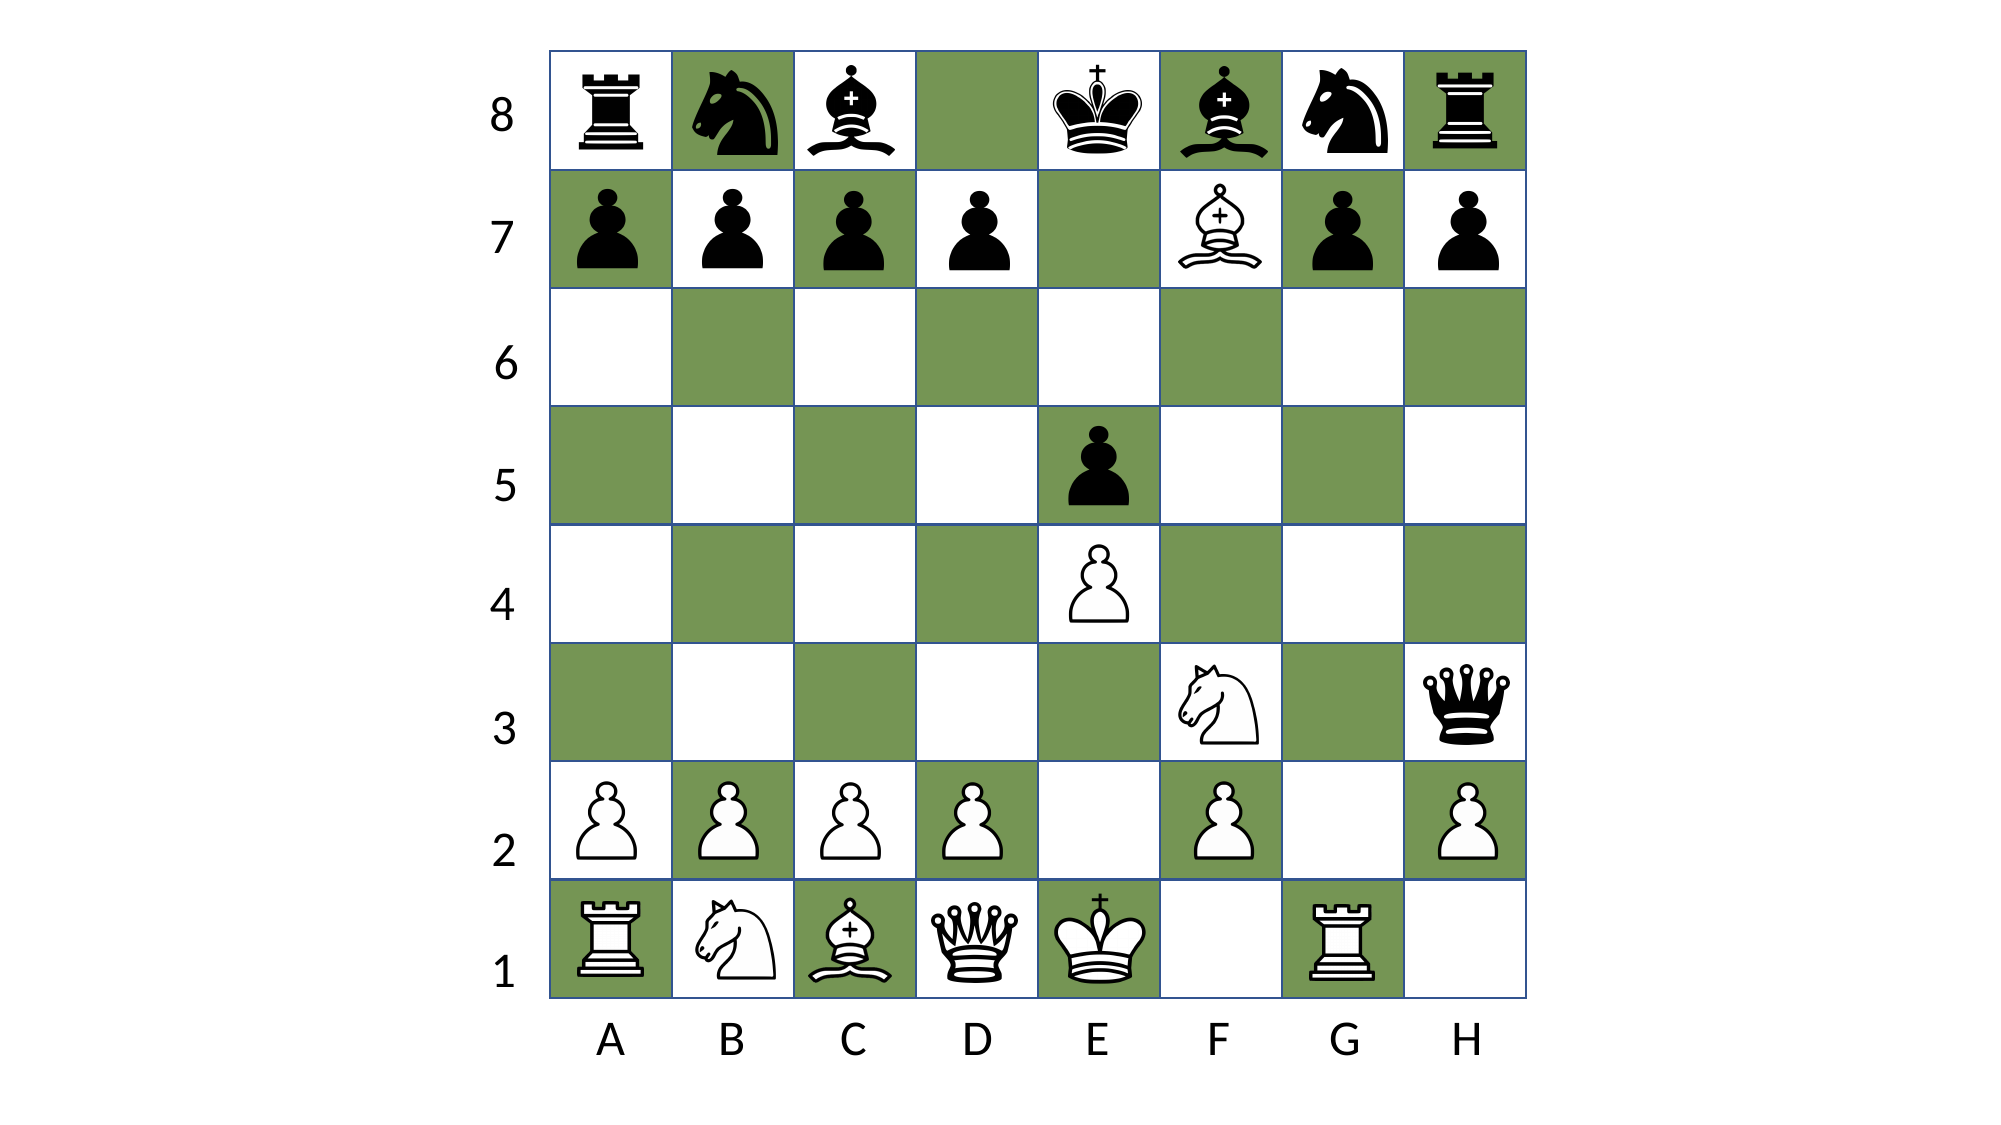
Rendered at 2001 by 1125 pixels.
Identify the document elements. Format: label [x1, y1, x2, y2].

picture [1415, 60, 1515, 161]
picture [690, 894, 780, 985]
picture [1302, 68, 1388, 153]
picture [947, 189, 1011, 272]
text_box [474, 51, 1526, 1074]
picture [692, 70, 778, 155]
picture [1177, 773, 1271, 868]
picture [1066, 424, 1131, 507]
picture [1047, 57, 1150, 161]
picture [1423, 664, 1510, 745]
picture [1436, 189, 1500, 272]
picture [808, 897, 893, 983]
picture [681, 773, 776, 868]
picture [1173, 659, 1264, 750]
picture [559, 773, 654, 868]
picture [1051, 536, 1146, 631]
picture [807, 65, 895, 156]
picture [1310, 189, 1375, 272]
picture [561, 62, 661, 162]
picture [575, 187, 640, 270]
picture [700, 187, 765, 270]
picture [925, 774, 1020, 868]
picture [803, 774, 898, 868]
picture [577, 901, 644, 977]
picture [931, 902, 1018, 983]
picture [1421, 774, 1515, 868]
picture [1178, 183, 1263, 270]
picture [1180, 66, 1268, 158]
picture [821, 189, 886, 272]
picture [1046, 886, 1149, 990]
picture [1309, 904, 1375, 981]
